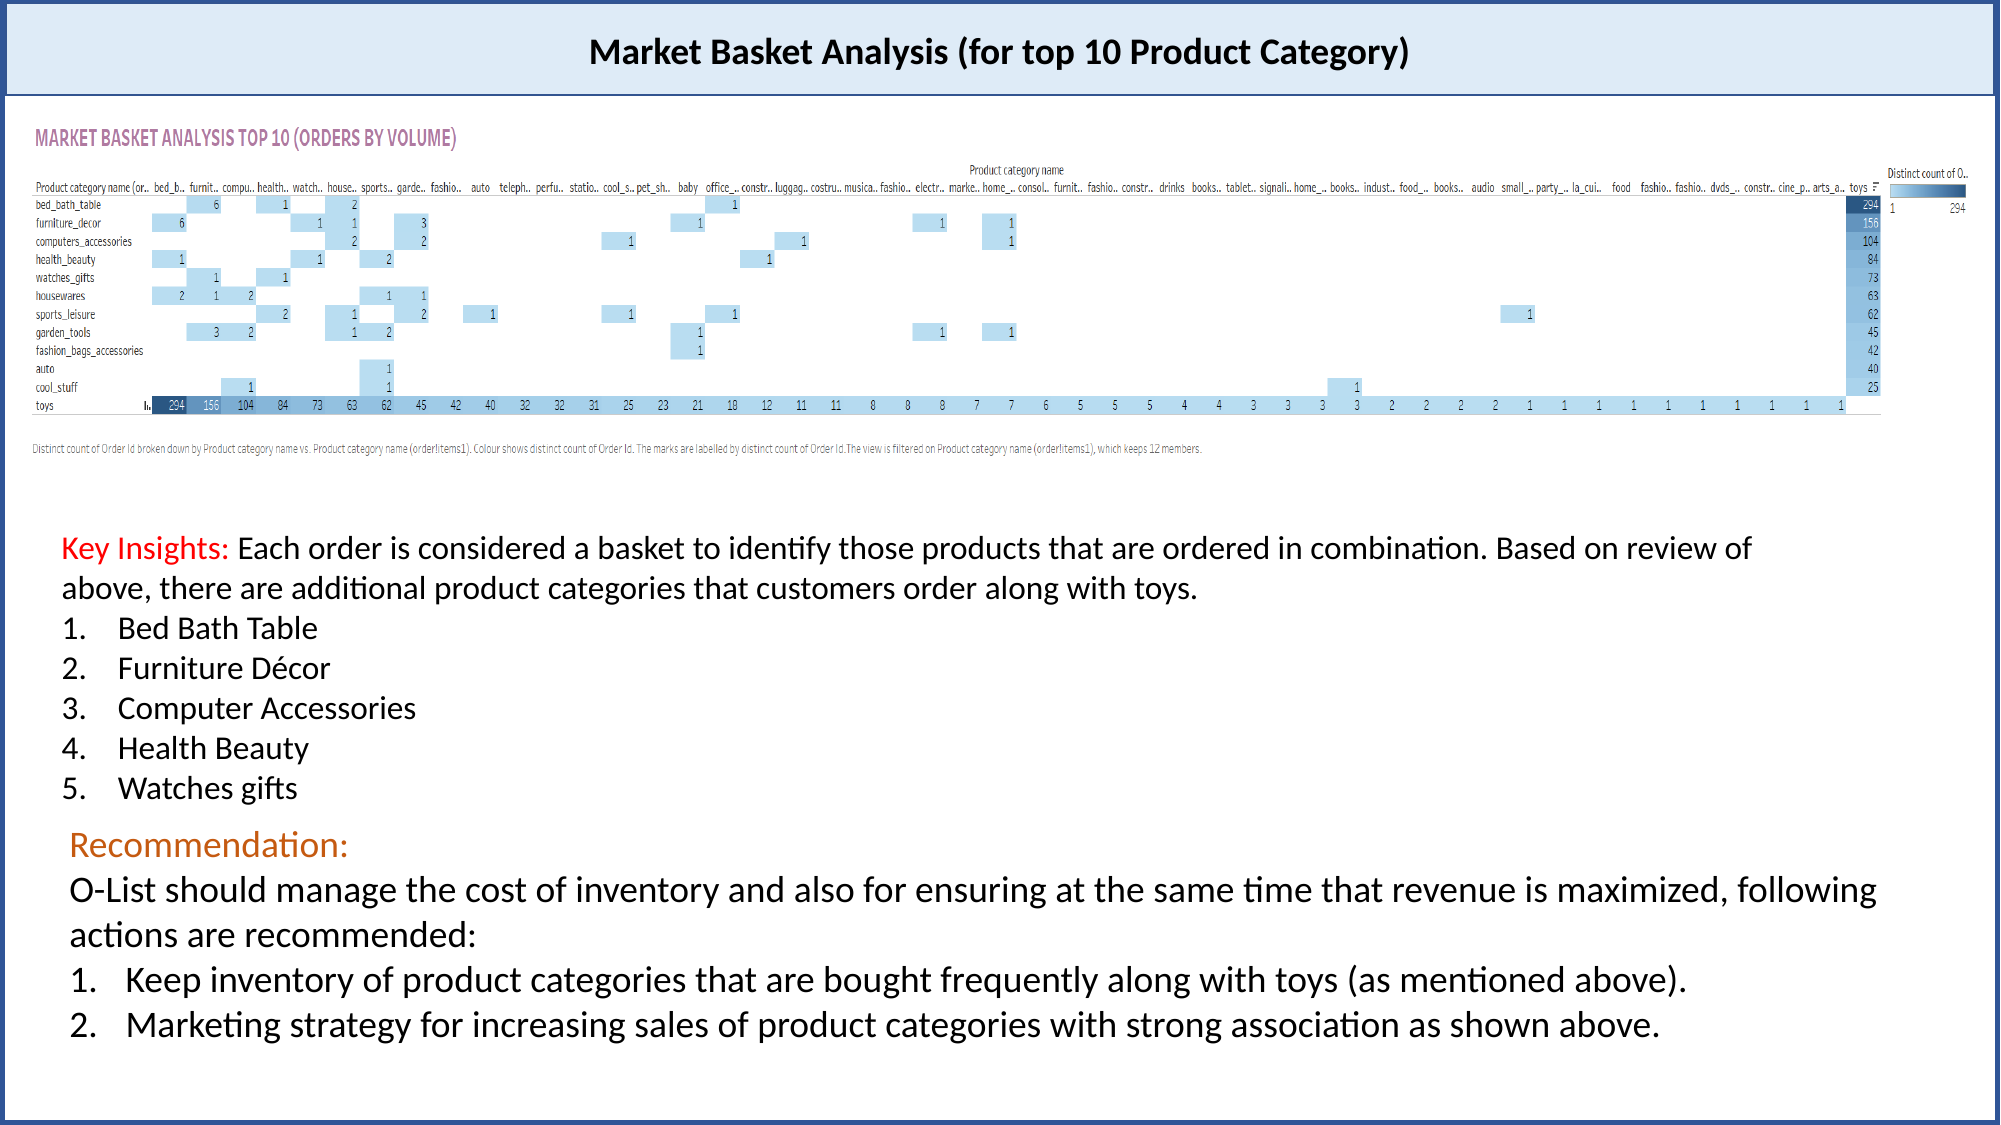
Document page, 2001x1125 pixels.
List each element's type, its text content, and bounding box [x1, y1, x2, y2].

text_box [0, 0, 2000, 1125]
picture [32, 115, 1968, 458]
text_box Recommendation: O-List should manage the cost of inventory and also for ensuring at the same time that revenue is maximized, following actions are recommended: Keep inventory of product categories that are bought frequently along with toys (as mentioned above). Marketing strategy for increasing sales of product categories with strong association as shown above. [54, 812, 1946, 1053]
text_box Key Insights: Each order is considered a basket to identify those products that are ordered in combination. Based on review of above, there are additional product categories that customers order along with toys. Bed Bath Table Furniture Décor Computer Accessories Health Beauty Watches gifts [46, 518, 1850, 814]
text_box Market Basket Analysis (for top 10 Product Category) [5, 2, 1995, 96]
